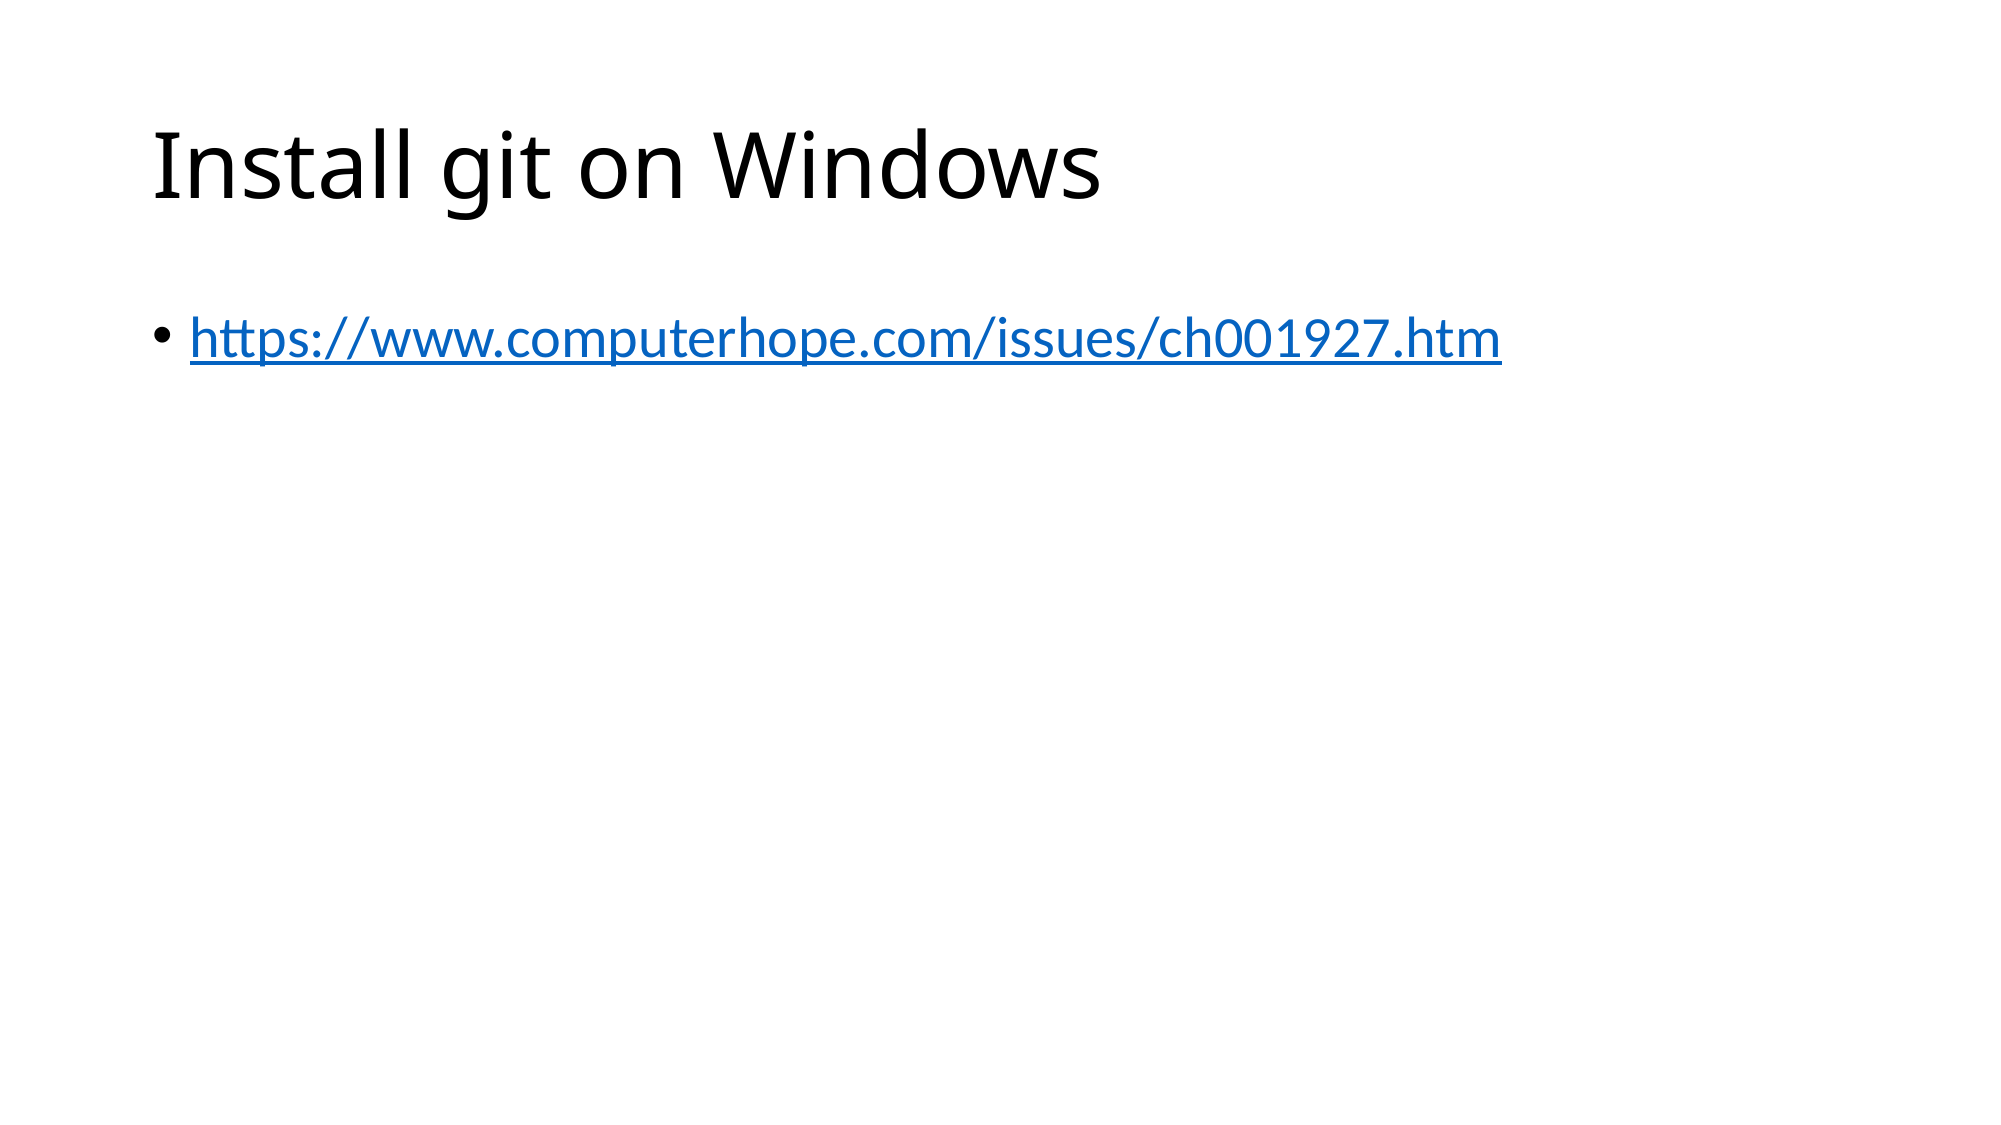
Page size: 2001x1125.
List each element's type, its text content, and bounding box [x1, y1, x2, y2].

list https://www.computerhope.com/issues/ch001927.htm [137, 299, 1863, 1014]
title Install git on Windows [137, 59, 1863, 278]
